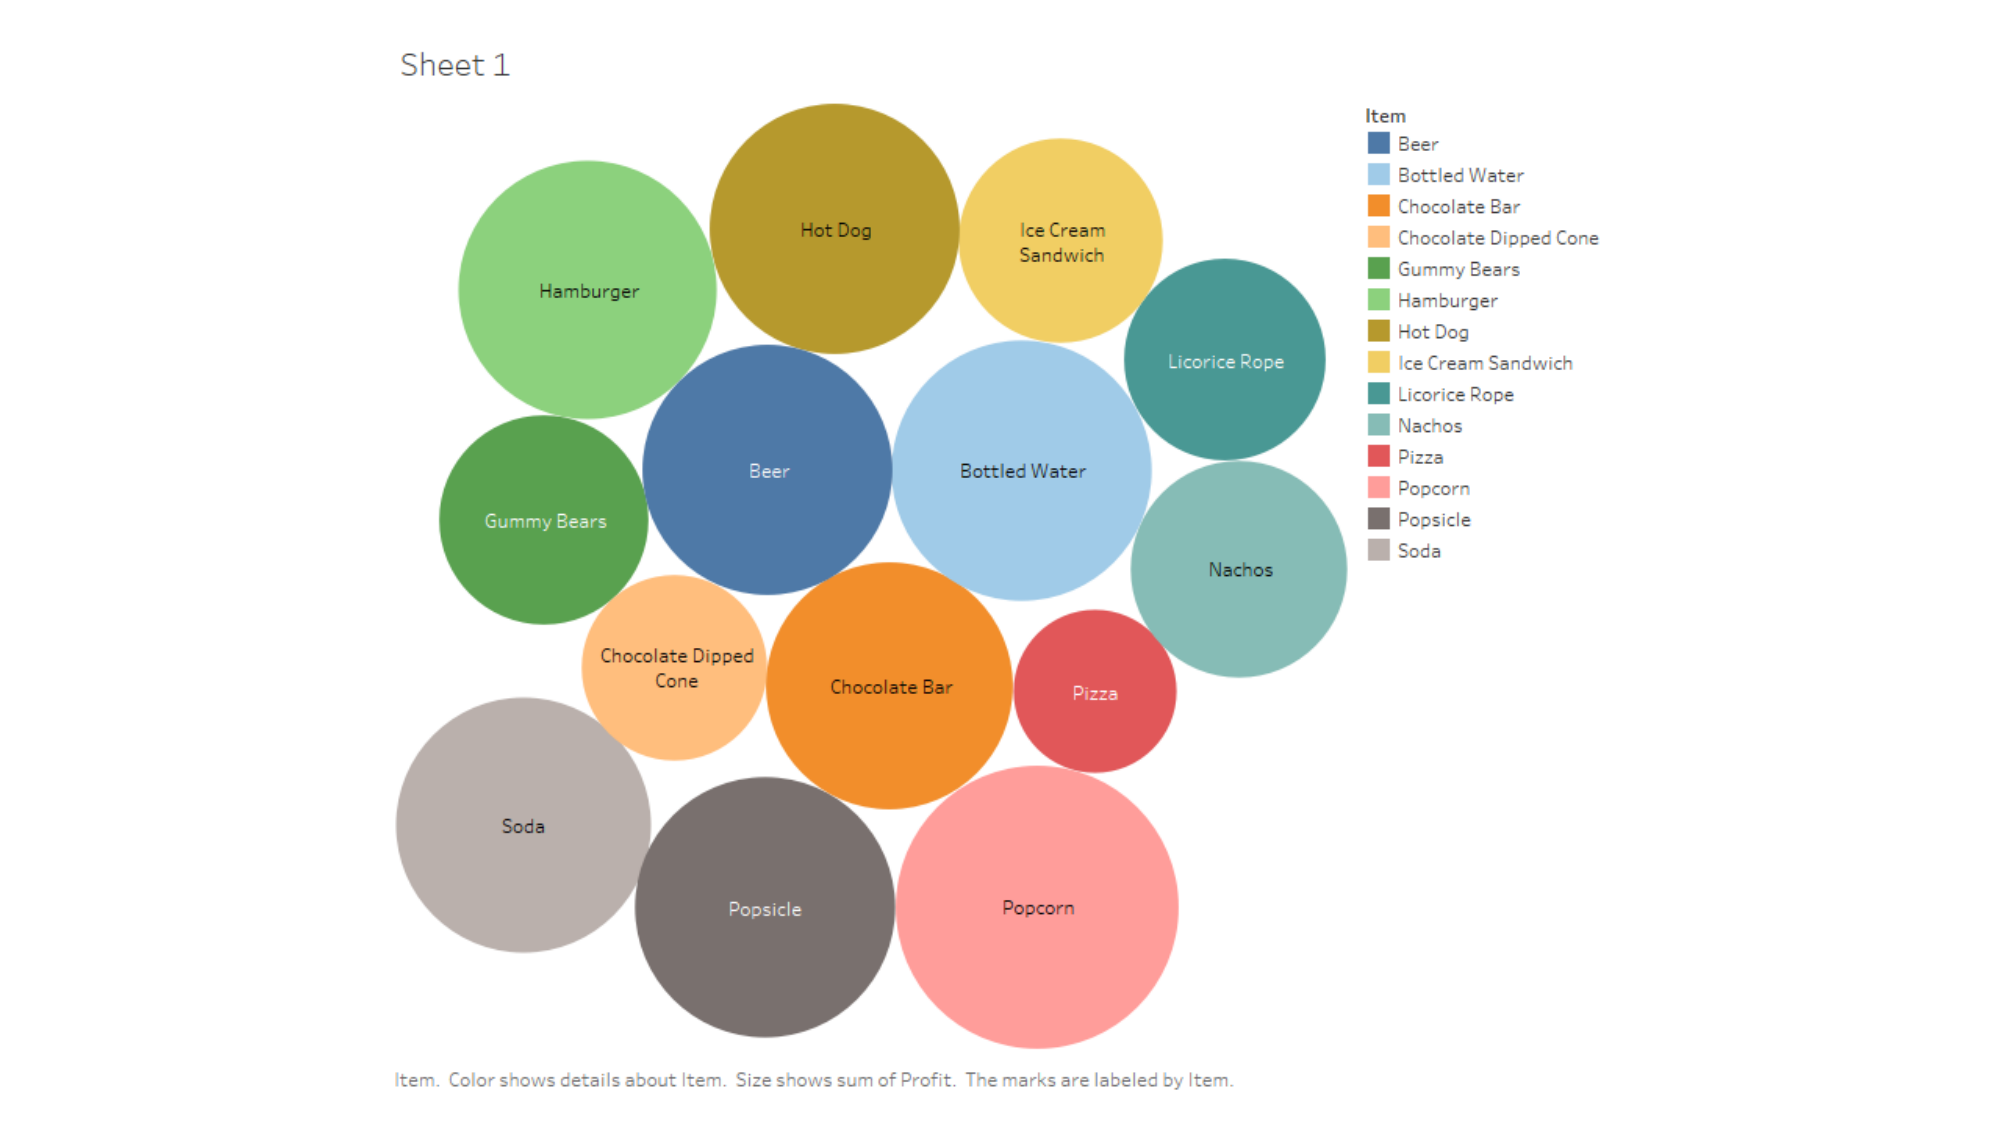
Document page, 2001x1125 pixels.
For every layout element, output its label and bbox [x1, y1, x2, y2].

picture [394, 32, 1606, 1093]
